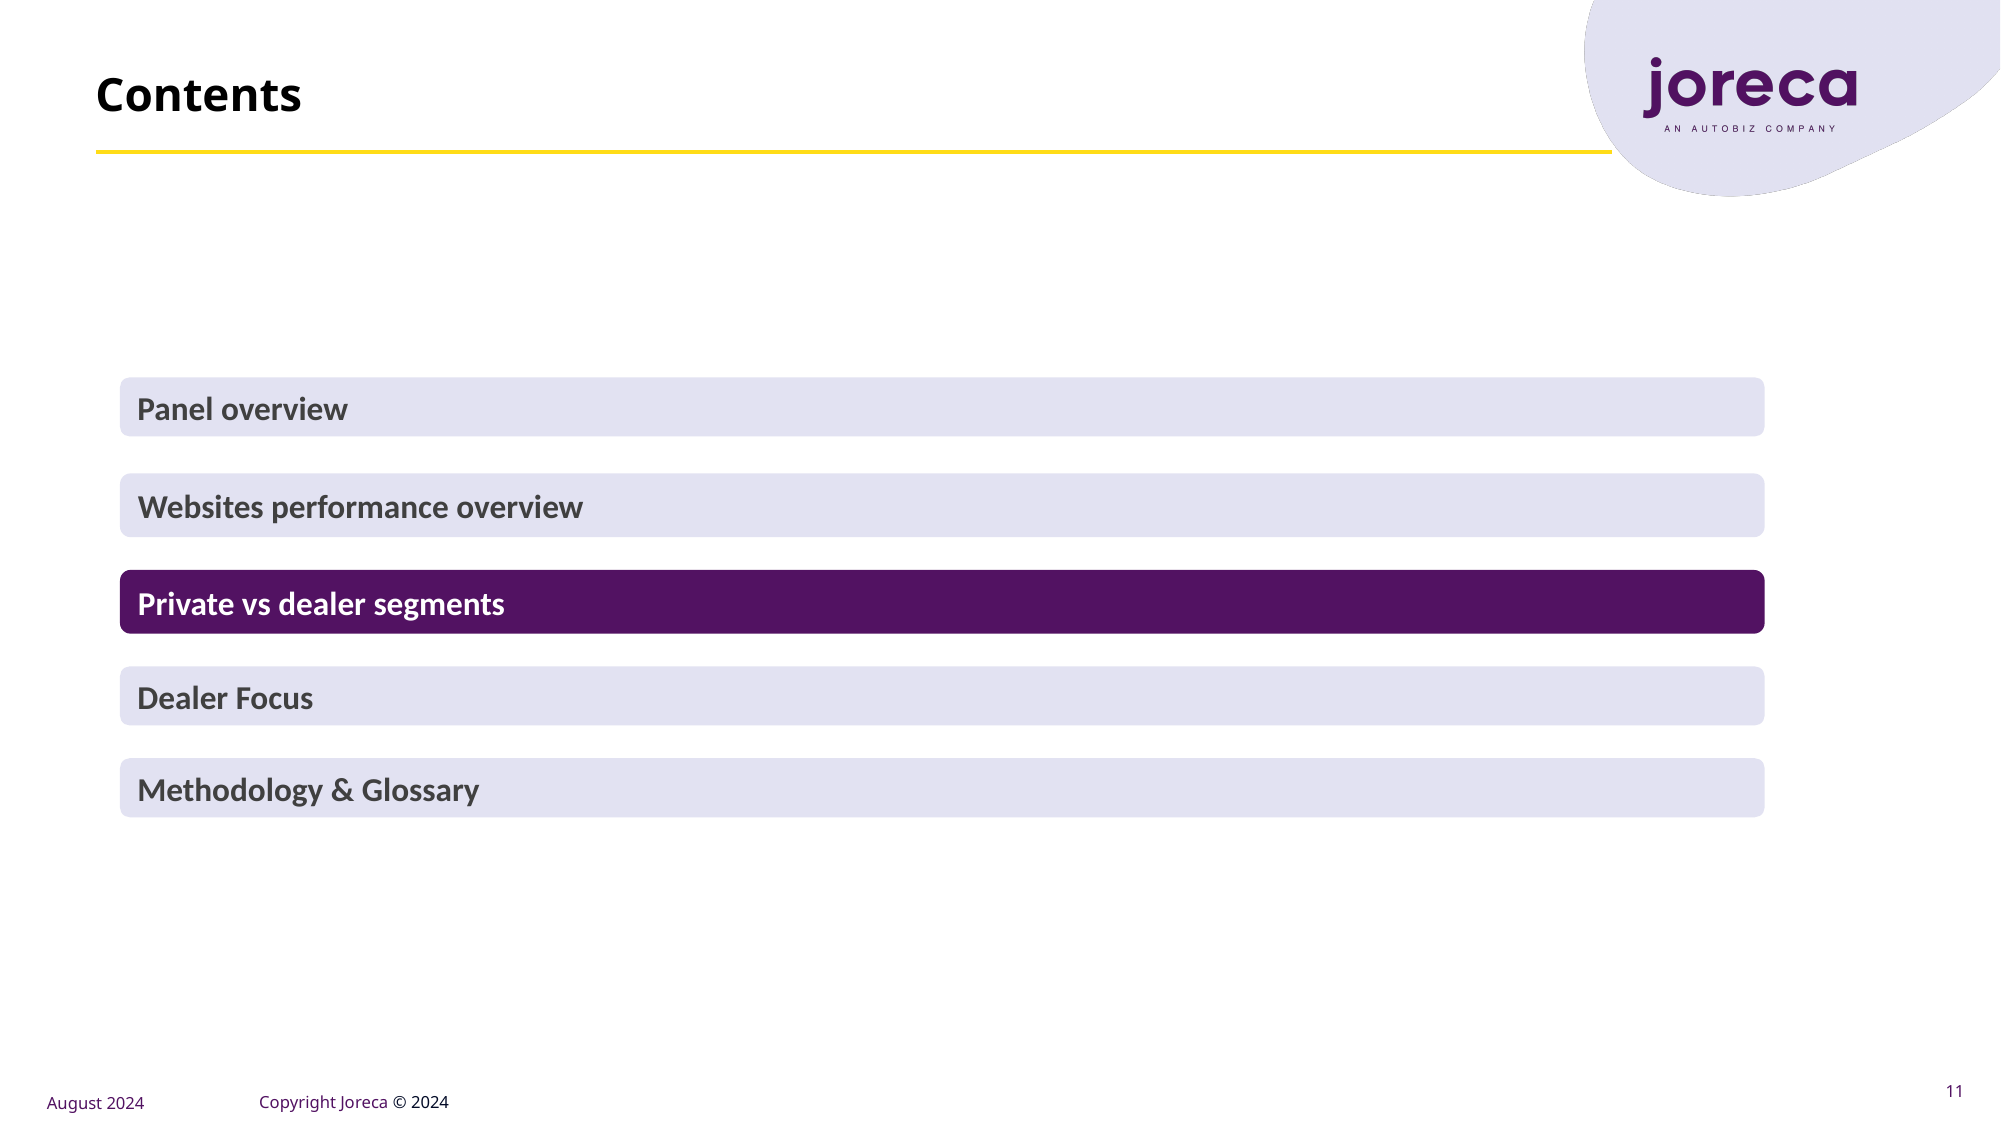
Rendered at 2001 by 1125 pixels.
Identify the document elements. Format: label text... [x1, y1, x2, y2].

text_box Panel overview [119, 376, 1766, 437]
text_box Websites performance overview [119, 472, 1766, 538]
title Contents [80, 50, 1637, 142]
text_box Methodology & Glossary [119, 757, 1766, 818]
text_box Private vs dealer segments [119, 569, 1766, 635]
text_box Dealer Focus [119, 665, 1766, 726]
picture [1542, 0, 2001, 256]
